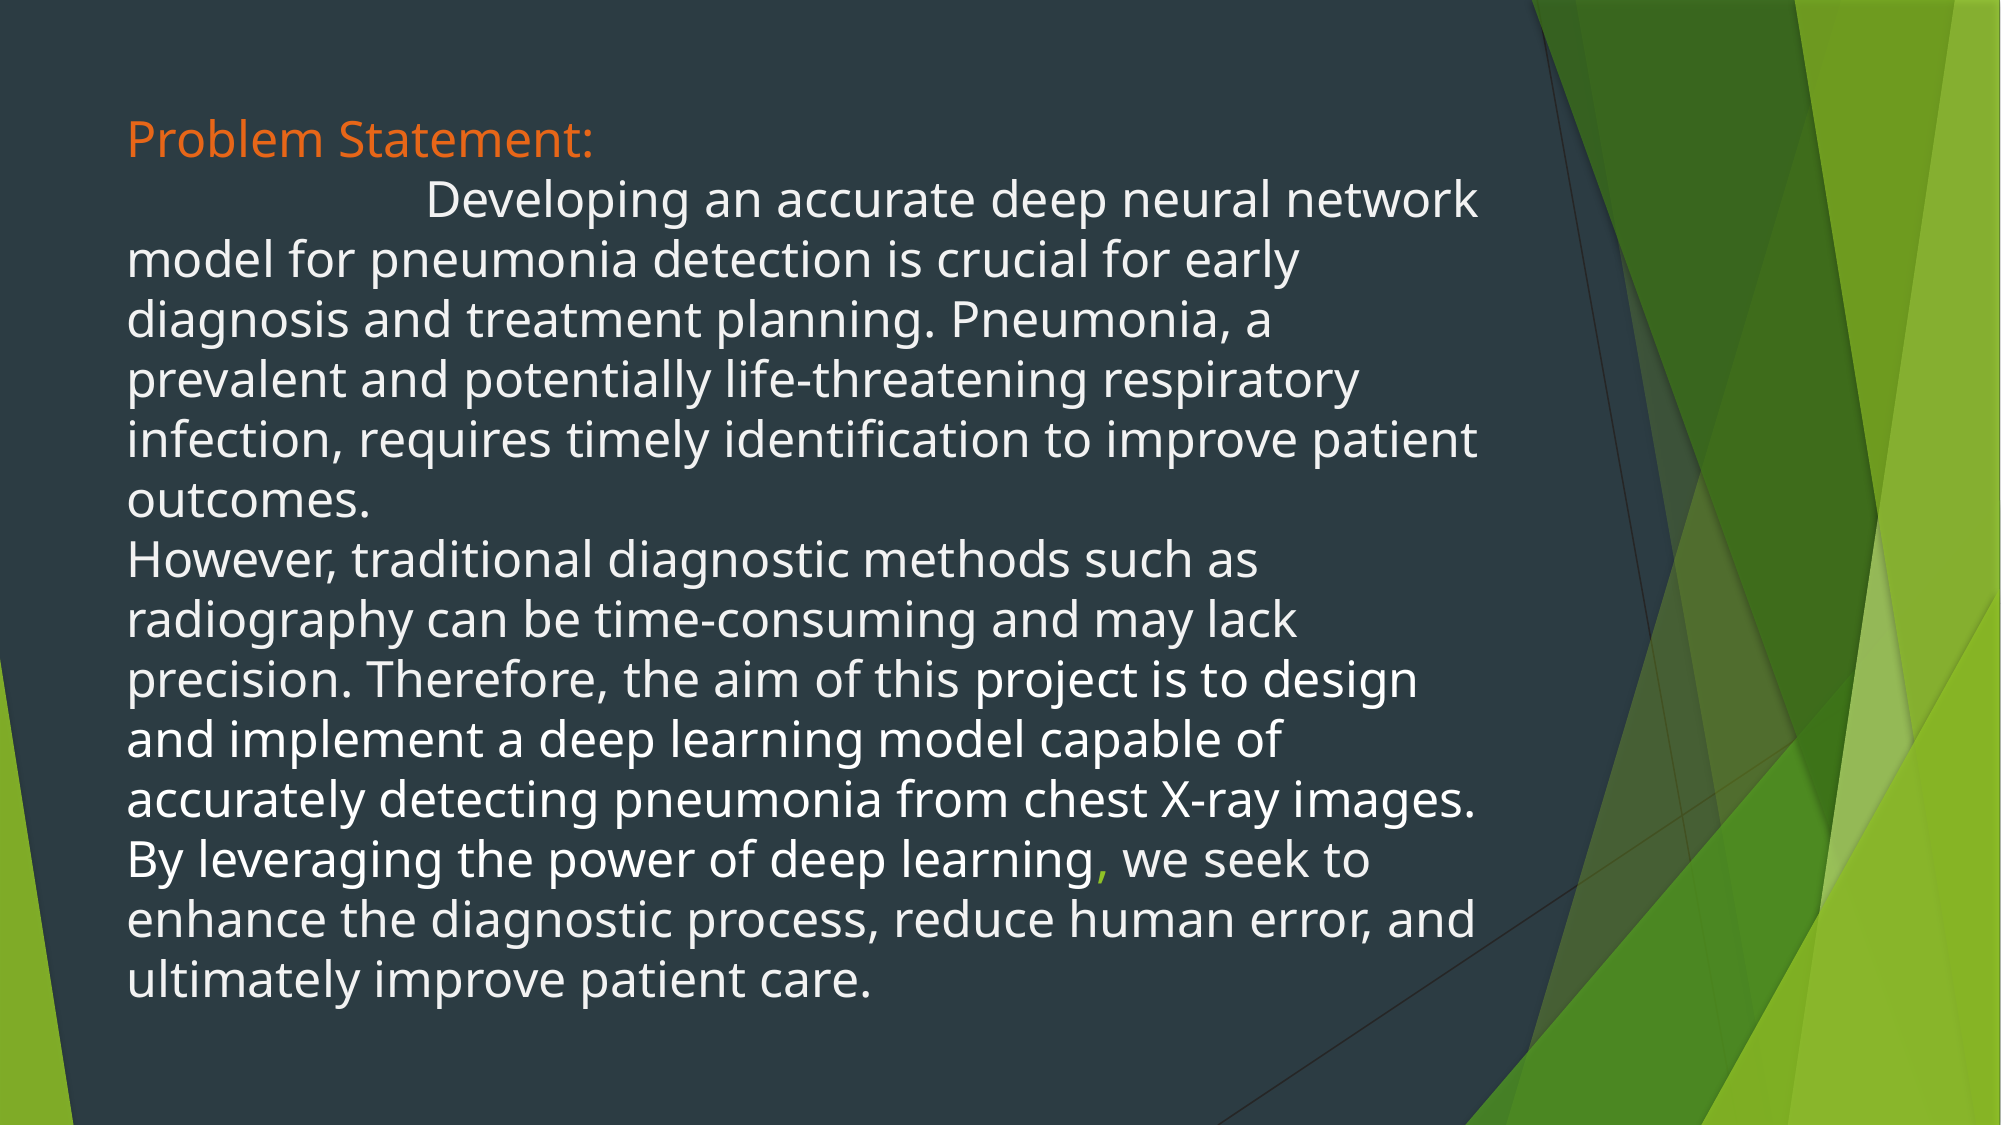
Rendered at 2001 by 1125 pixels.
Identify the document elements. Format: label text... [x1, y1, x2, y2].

title Problem Statement: Developing an accurate deep neural network model for pneumonia detection is crucial for early diagnosis and treatment planning. Pneumonia, a prevalent and potentially life-threatening respiratory infection, requires timely identification to improve patient outcomes. However, traditional diagnostic methods such as radiography can be time-consuming and may lack precision. Therefore, the aim of this project is to design and implement a deep learning model capable of accurately detecting pneumonia from chest X-ray images. By leveraging the power of deep learning, we seek to enhance the diagnostic process, reduce human error, and ultimately improve patient care. [111, 99, 1522, 724]
